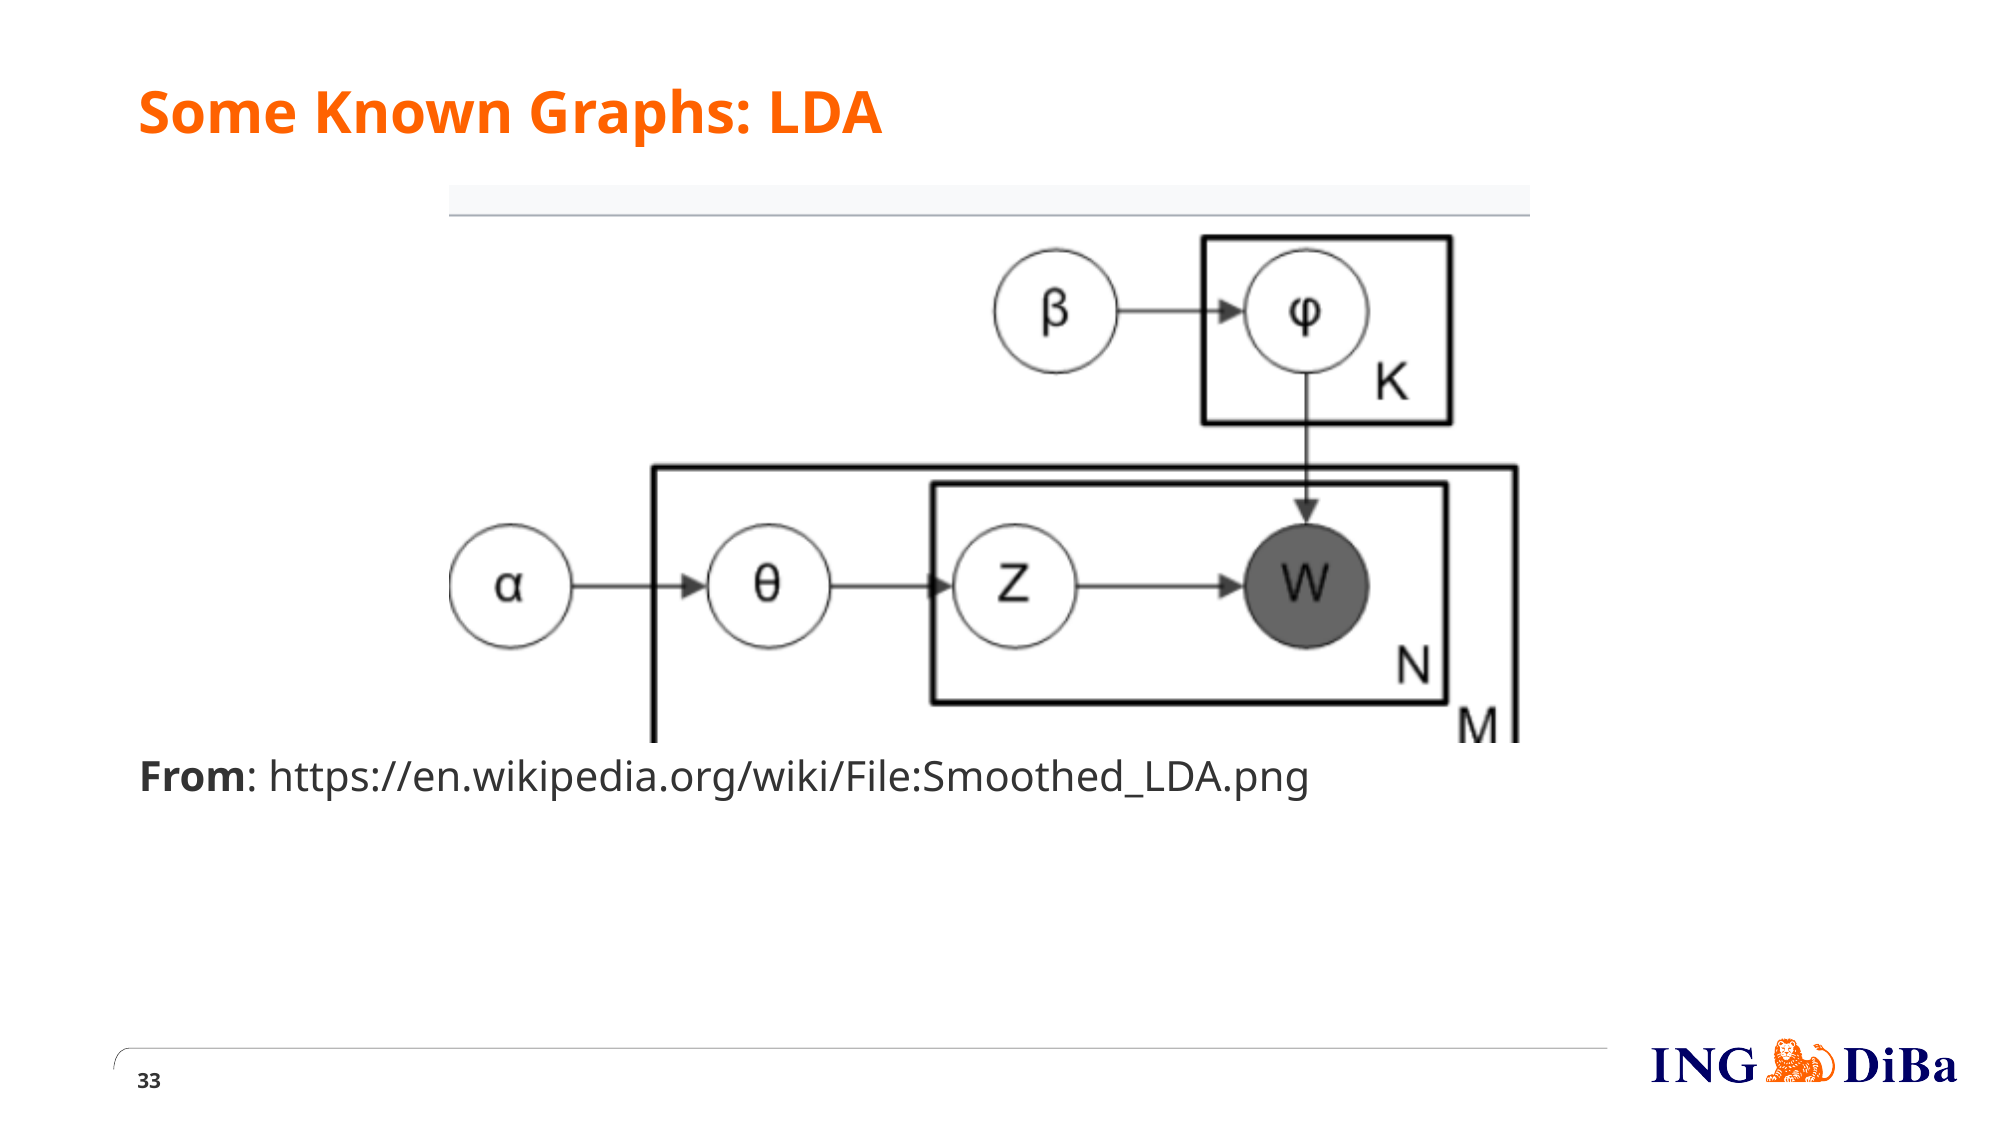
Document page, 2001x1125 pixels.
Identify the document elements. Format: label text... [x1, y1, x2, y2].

text_box <number> [137, 1066, 219, 1097]
picture [448, 185, 1530, 744]
picture [1650, 1036, 1958, 1084]
text_box Some Known Graphs: LDA [138, 46, 1859, 186]
text_box From: https://en.wikipedia.org/wiki/File:Smoothed_LDA.png [138, 209, 1859, 1017]
